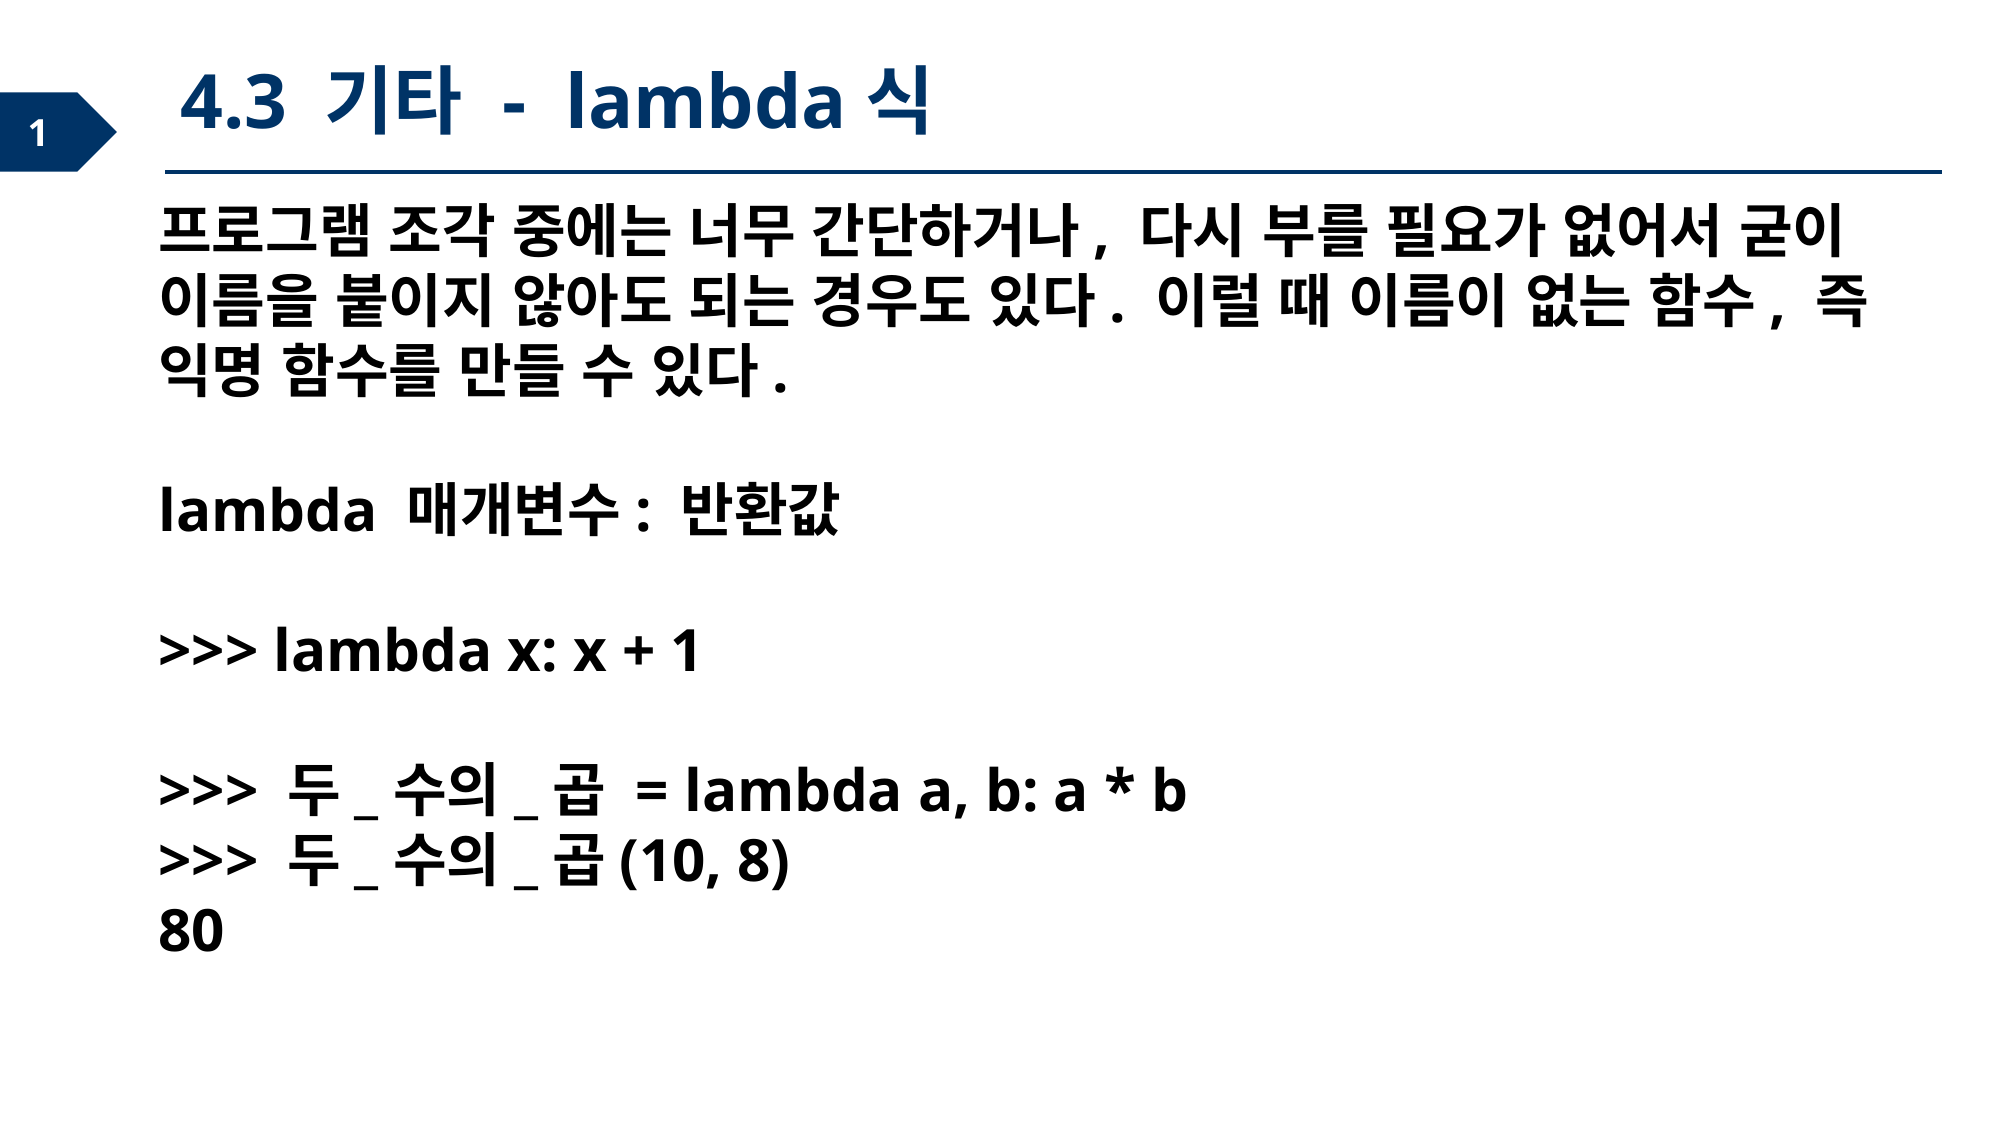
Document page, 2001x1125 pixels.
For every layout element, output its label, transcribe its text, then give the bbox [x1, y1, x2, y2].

text_box 프로그램 조각 중에는 너무 간단하거나, 다시 부를 필요가 없어서 굳이 이름을 붙이지 않아도 되는 경우도 있다. 이럴 때 이름이 없는 함수, 즉 익명 함수를 만들 수 있다. lambda 매개변수: 반환값 >>> lambda x: x + 1 >>> 두_수의_곱 = lambda a, b: a * b >>> 두_수의_곱(10, 8) 80 [143, 186, 1893, 1125]
list 4.3 기타 - lambda식 [165, 36, 1941, 172]
